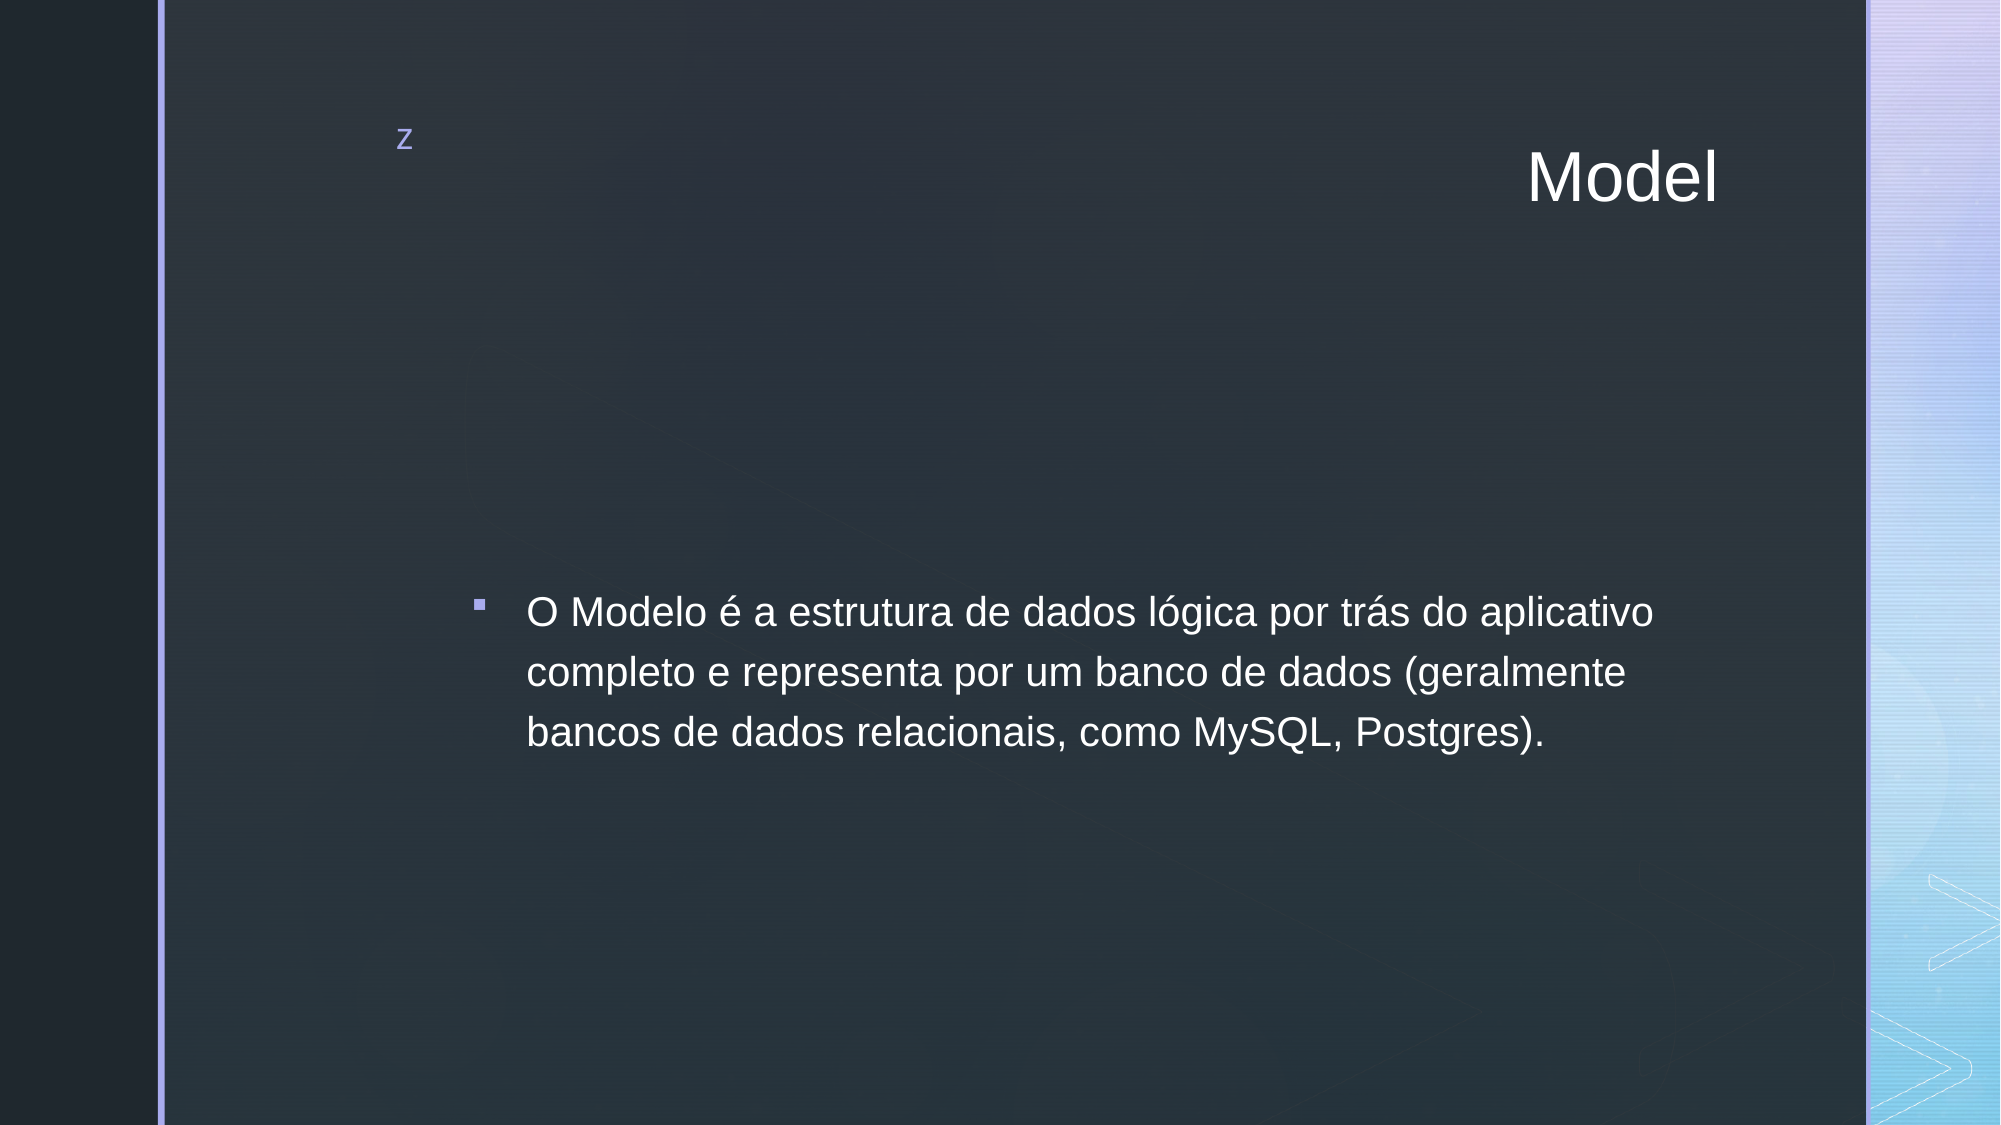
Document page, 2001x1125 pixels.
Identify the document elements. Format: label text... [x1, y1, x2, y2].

picture [1871, 0, 2001, 1125]
list O Modelo é a estrutura de dados lógica por trás do aplicativo completo e representa por um banco de dados (geralmente bancos de dados relacionais, como MySQL, Postgres). [454, 336, 1734, 993]
title Model [428, 132, 1734, 310]
